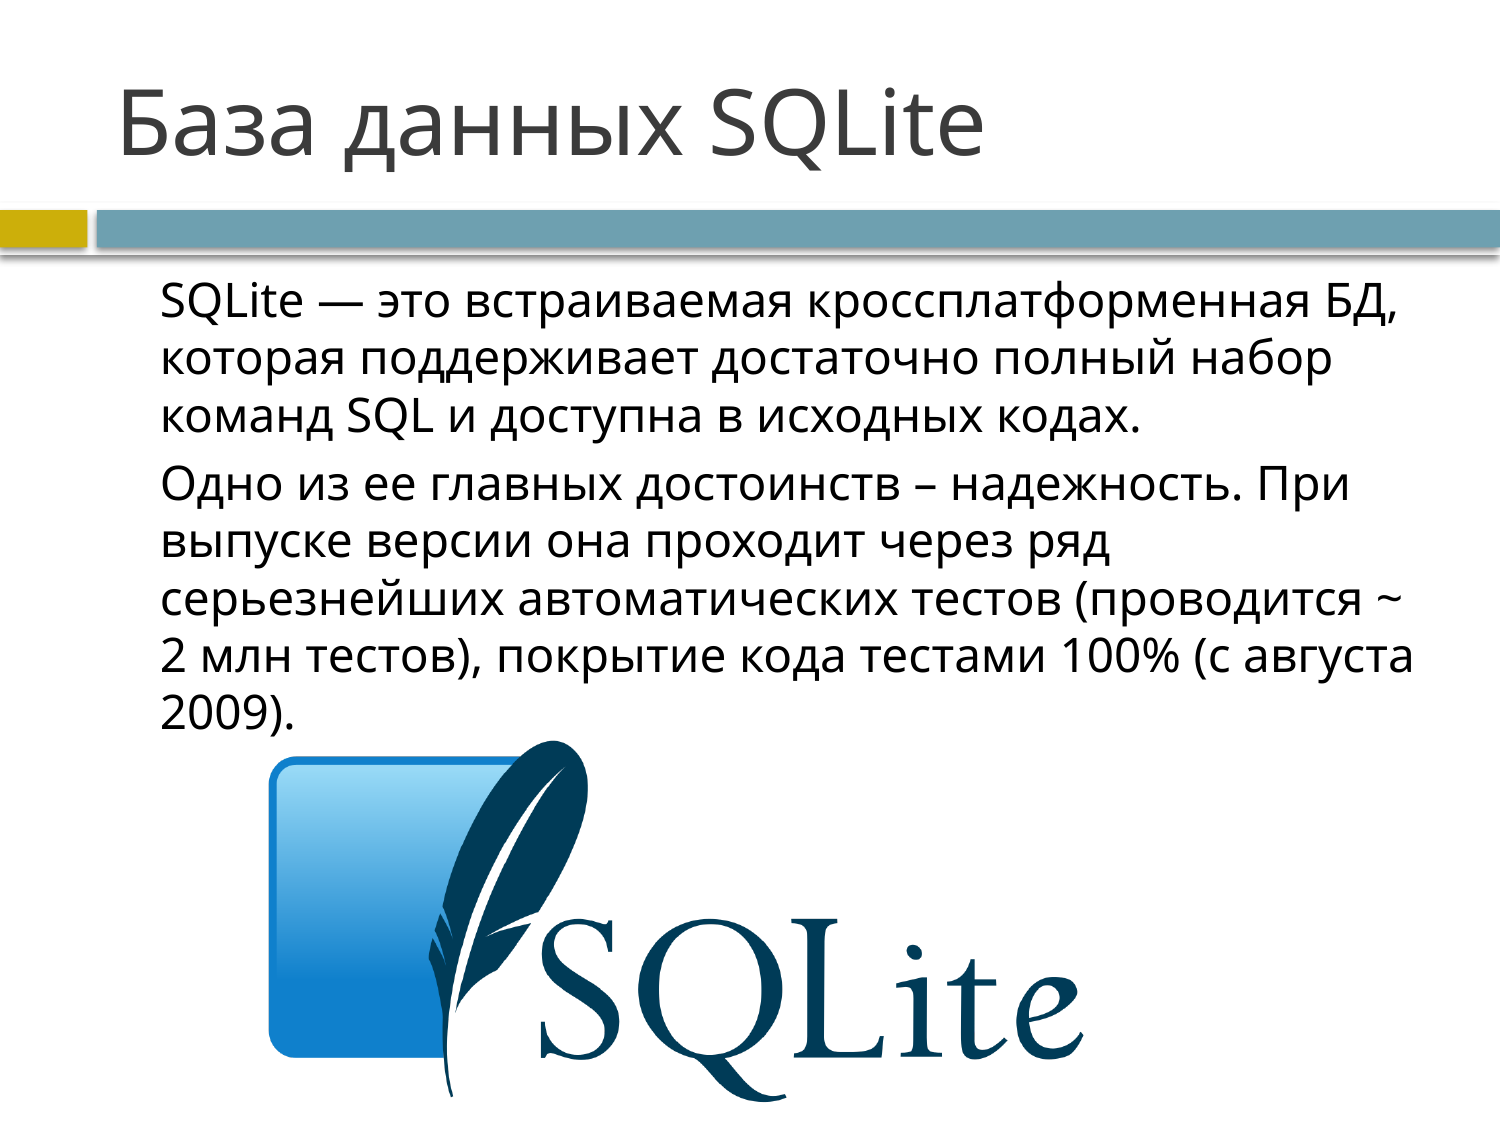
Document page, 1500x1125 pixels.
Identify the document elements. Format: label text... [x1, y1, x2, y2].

picture [245, 717, 1106, 1125]
list SQLite — это встраиваемая кроссплатформенная БД, которая поддерживает достаточно полный набор команд SQL и доступна в исходных кодах. Одно из ее главных достоинств – надежность. При выпуске версии она проходит через ряд серьезнейших автоматических тестов (проводится ~ 2 млн тестов), покрытие кода тестами 100% (с августа 2009). [100, 262, 1438, 750]
title База данных SQLite [100, 37, 1438, 200]
